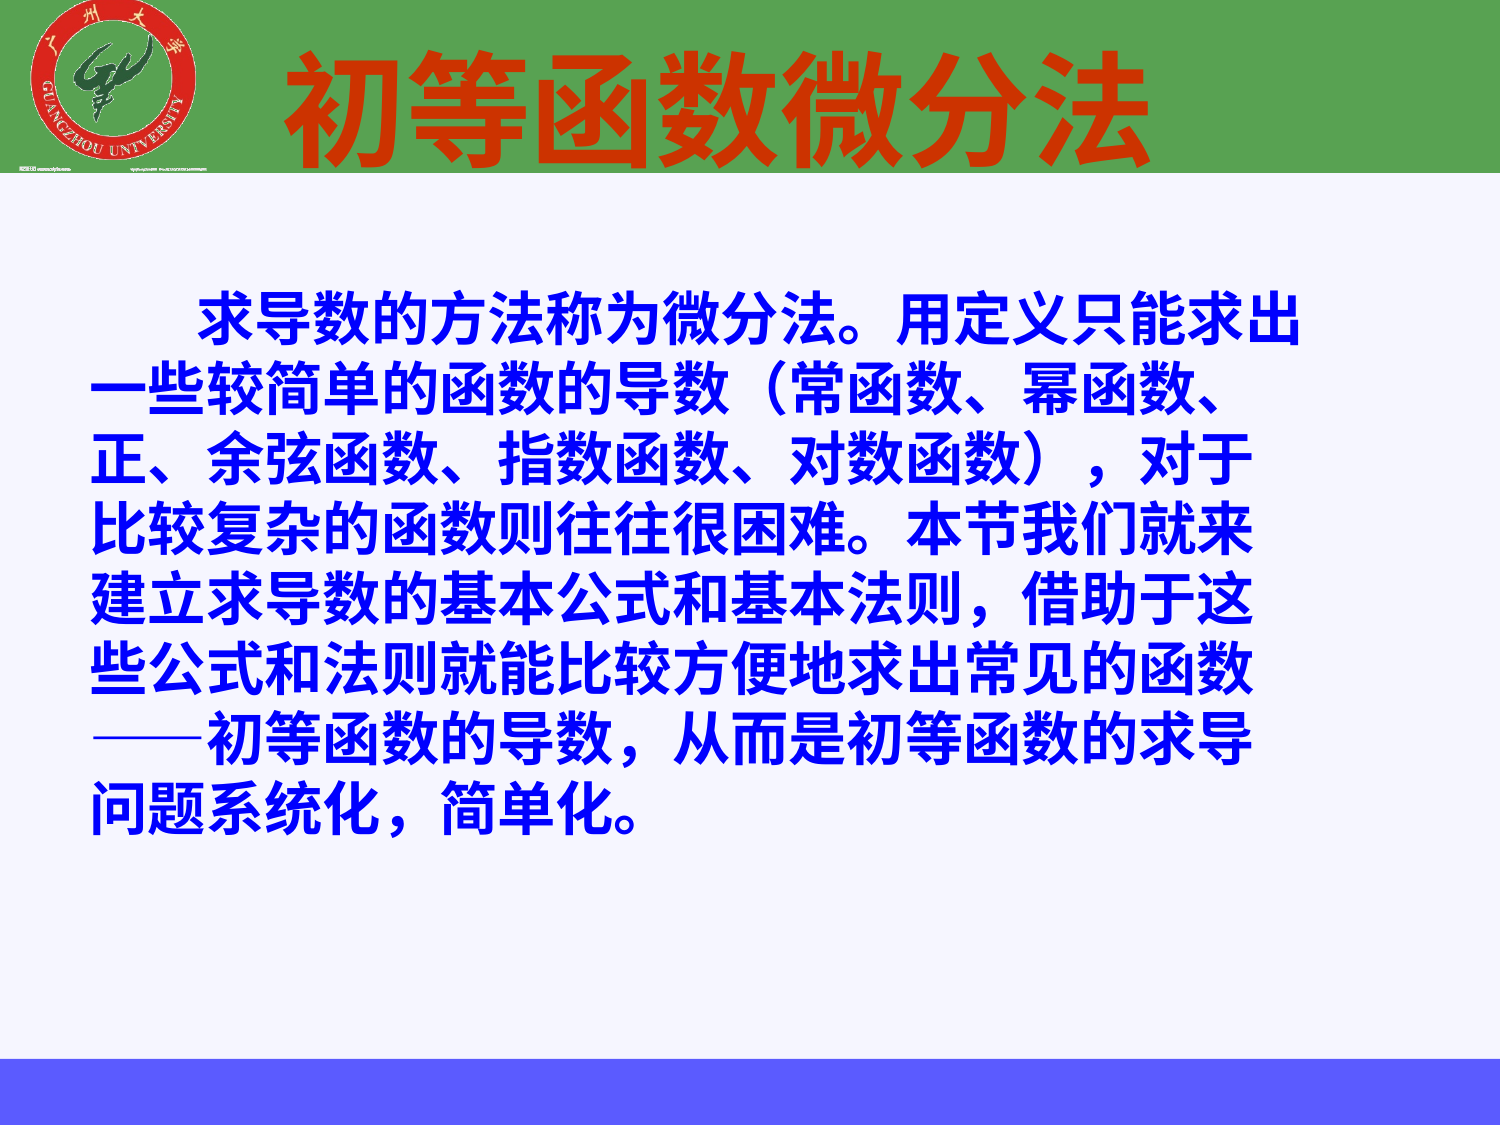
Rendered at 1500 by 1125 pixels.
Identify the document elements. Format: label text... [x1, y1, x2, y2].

text_box 求导数的方法称为微分法。用定义只能求出一些较简单的函数的导数（常函数、幂函数、正、余弦函数、指数函数、对数函数），对于比较复杂的函数则往往很困难。本节我们就来建立求导数的基本公式和基本法则，借助于这些公式和法则就能比较方便地求出常见的函数——初等函数的导数，从而是初等函数的求导问题系统化，简单化。 [75, 274, 1325, 850]
picture [17, 0, 209, 173]
text_box 初等函数微分法 [266, 24, 1172, 190]
